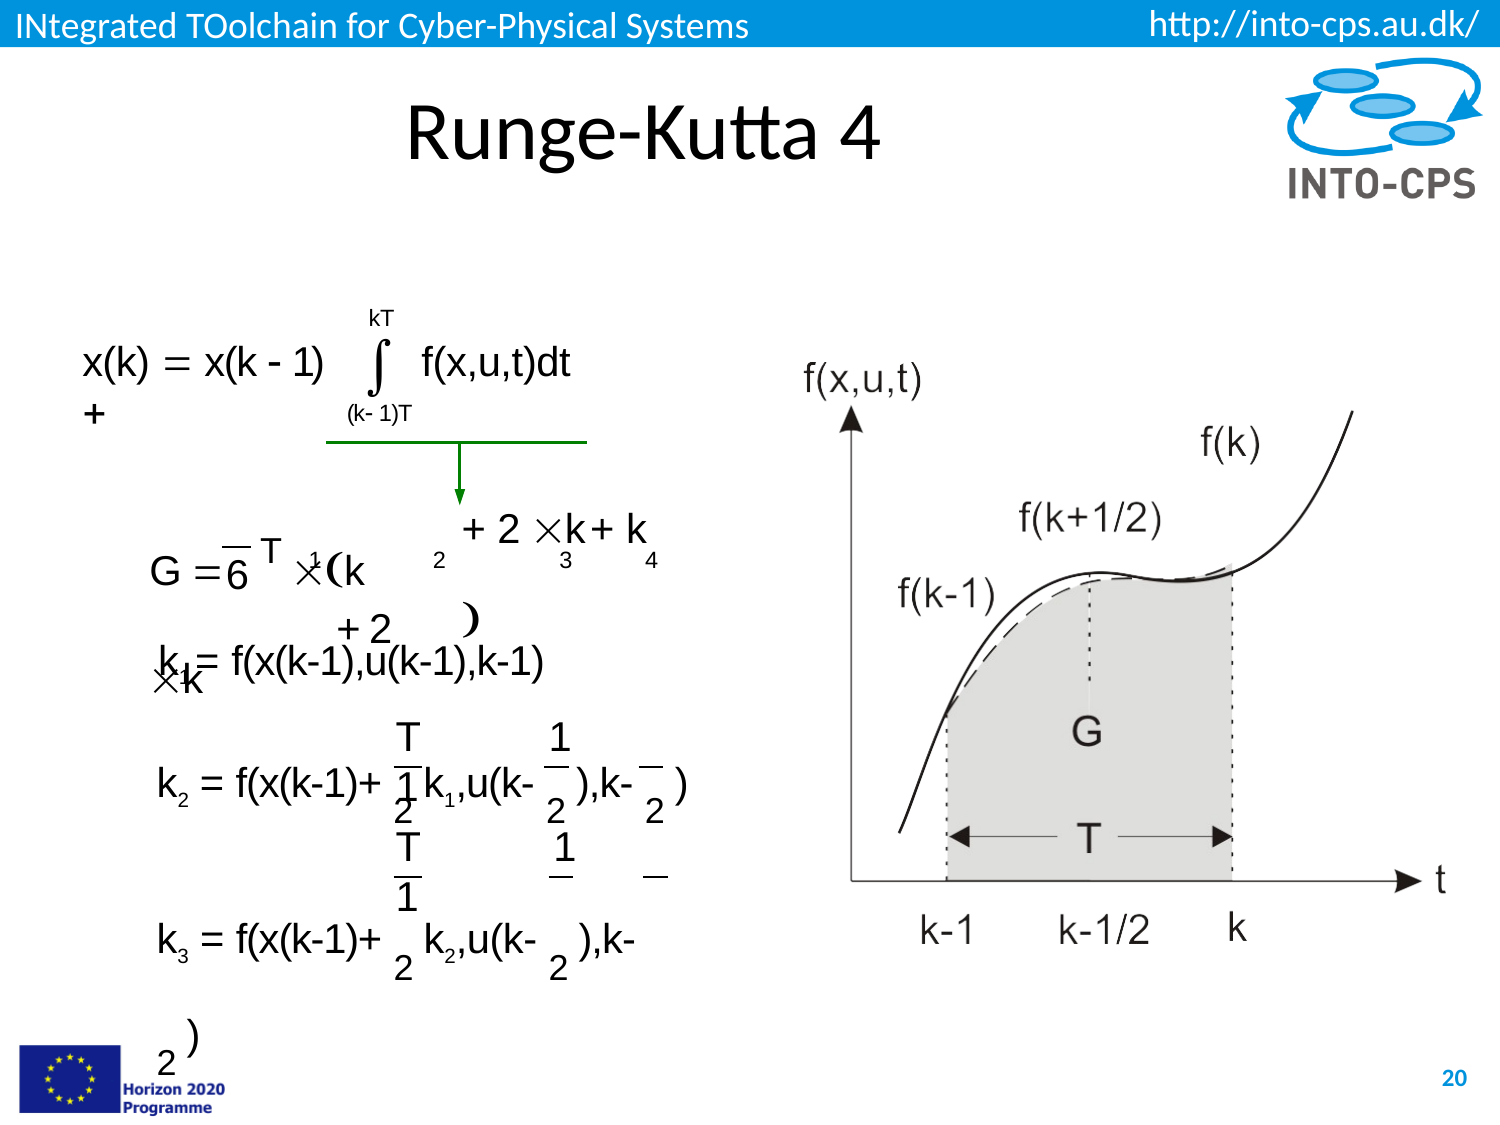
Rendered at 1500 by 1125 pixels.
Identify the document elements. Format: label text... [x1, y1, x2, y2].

text_box + 2 k + k  [459, 499, 675, 652]
text_box [454, 489, 466, 506]
text_box 2 [432, 542, 448, 574]
text_box k1 = f(x(k-1),u(k-1),k-1) [156, 631, 557, 689]
text_box x(k)  x(k  1)  [80, 332, 333, 435]
slide_number 20 [1246, 1058, 1483, 1095]
text_box 6 [223, 546, 250, 598]
text_box f(x,u,t)dt [419, 332, 575, 385]
picture [1281, 55, 1485, 201]
text_box [803, 362, 1446, 945]
picture [15, 1041, 154, 1117]
text_box kT  (k 1)T [346, 302, 417, 427]
text_box k2 = f(x(k-1)+ 2 k1,u(k- 2 ),k- 2 ) k3 = f(x(k-1)+ 2 k2,u(k- 2 ),k- 2 ) k4 = f(x(k-1)+T k3,u(k),k) [154, 733, 689, 1125]
text_box G  T k + 2 k [147, 499, 432, 702]
title Runge-Kutta 4 [17, 68, 1270, 185]
text_box T 1 1 [393, 707, 665, 733]
